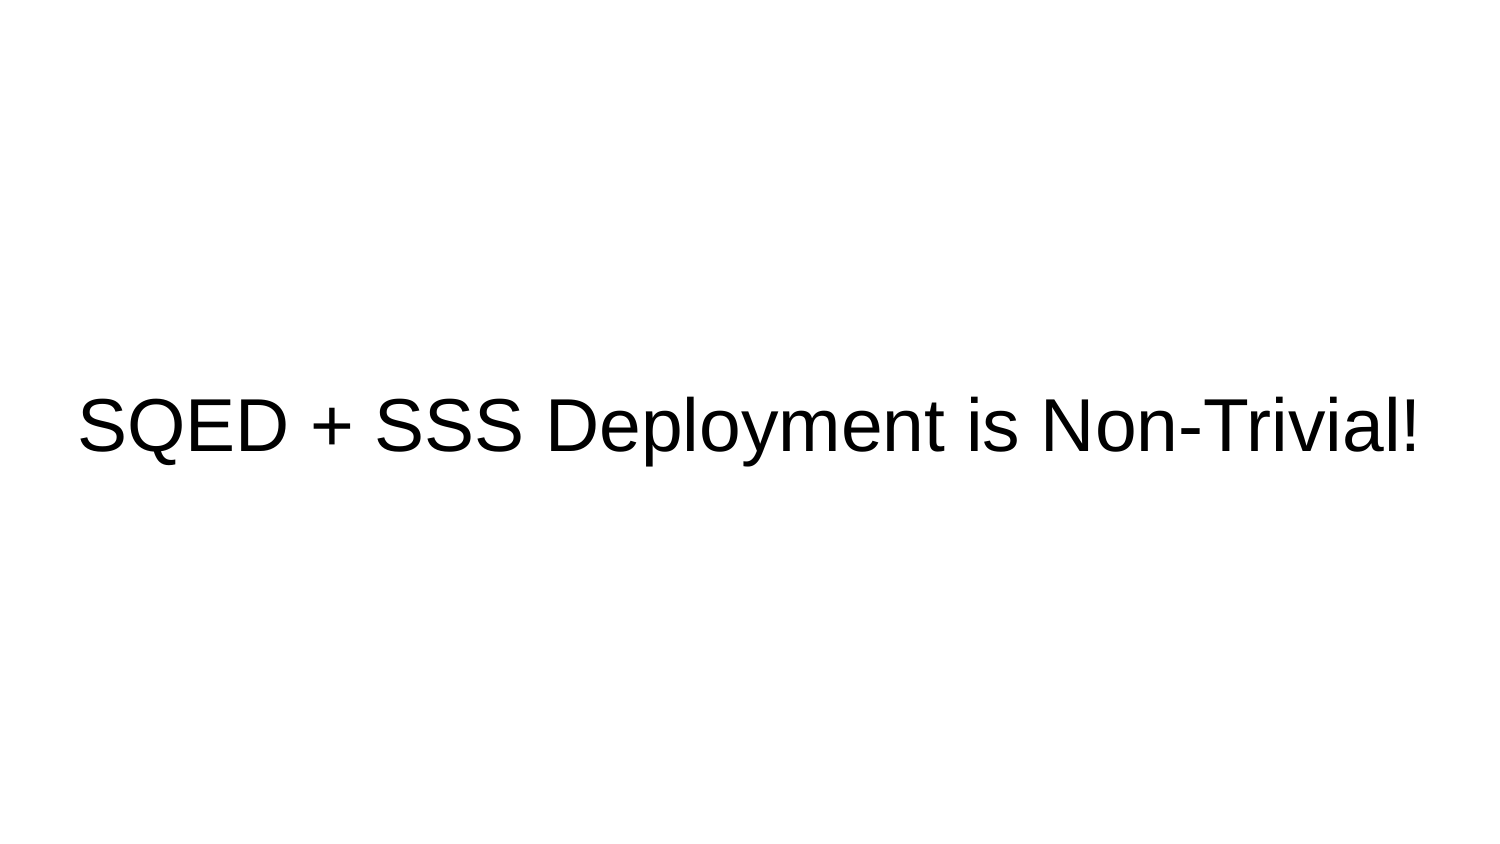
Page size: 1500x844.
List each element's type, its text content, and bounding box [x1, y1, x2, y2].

title SQED + SSS Deployment is Non-Trivial! [51, 352, 1449, 491]
